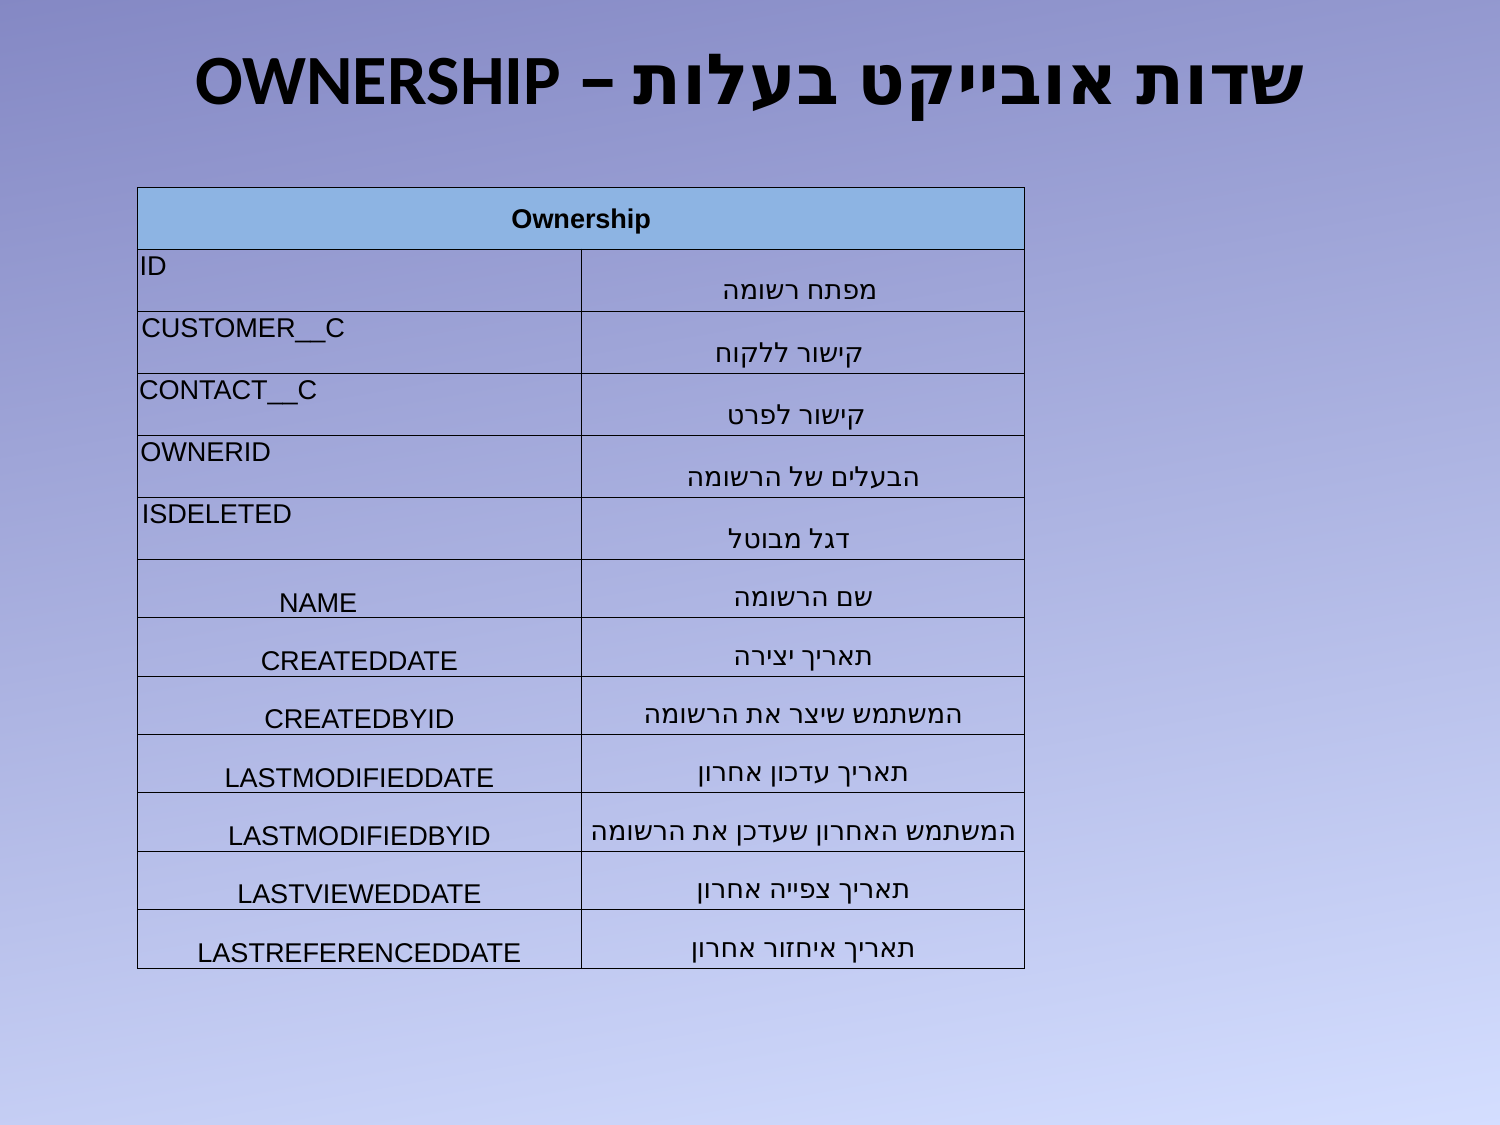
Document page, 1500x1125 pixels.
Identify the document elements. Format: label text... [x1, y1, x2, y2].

table_cell CREATEDDATE [138, 618, 581, 676]
table_cell תאריך איחזור אחרון [582, 910, 1024, 968]
table_cell OWNERID [138, 436, 581, 497]
table_cell LASTMODIFIEDDATE [138, 735, 581, 792]
table_cell תאריך יצירה [582, 618, 1024, 676]
table_header Ownership [138, 188, 1024, 249]
table_cell קישור לפרט [582, 374, 1024, 435]
table_cell המשתמש שיצר את הרשומה [582, 677, 1024, 734]
table_cell תאריך צפייה אחרון [582, 852, 1024, 909]
table_cell LASTMODIFIEDBYID [138, 793, 581, 851]
table_cell מפתח רשומה [582, 250, 1024, 311]
table_cell ISDELETED [138, 498, 581, 559]
table_cell הבעלים של הרשומה [582, 436, 1024, 497]
table_cell תאריך עדכון אחרון [582, 735, 1024, 792]
table_cell LASTVIEWEDDATE [138, 852, 581, 909]
table_cell דגל מבוטל [582, 498, 1024, 559]
table_cell המשתמש האחרון שעדכן את הרשומה [582, 793, 1024, 851]
table_cell ID [138, 250, 581, 311]
table_cell NAME [138, 560, 581, 617]
table_cell קישור ללקוח [582, 312, 1024, 373]
table_cell שם הרשומה [582, 560, 1024, 617]
table_cell CREATEDBYID [138, 677, 581, 734]
table_cell CUSTOMER__C [138, 312, 581, 373]
title שדות אובייקט בעלות – OWNERSHIP [75, 24, 1425, 213]
table_cell LASTREFERENCEDDATE [138, 910, 581, 968]
table_cell CONTACT__C [138, 374, 581, 435]
